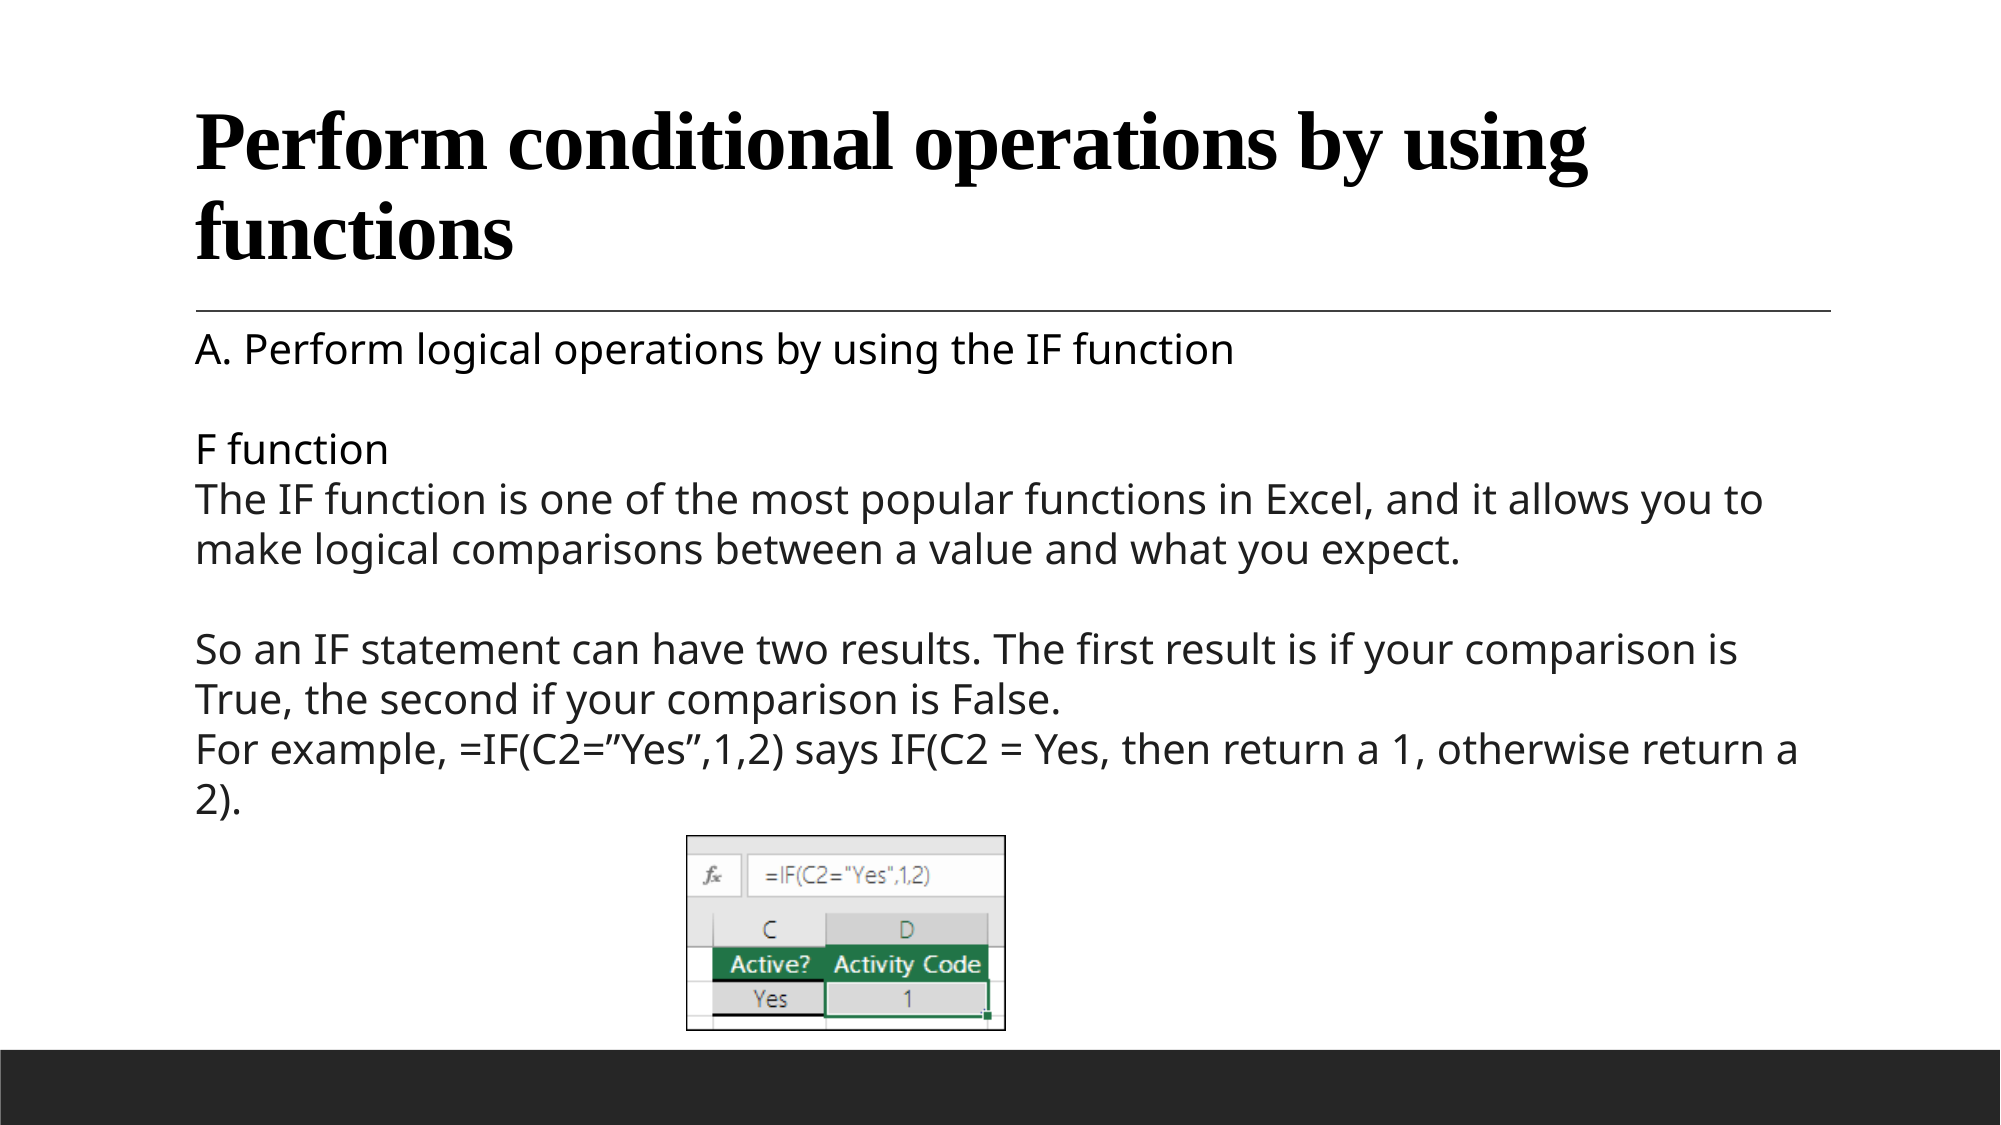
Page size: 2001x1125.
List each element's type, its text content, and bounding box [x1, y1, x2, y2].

title Perform conditional operations by using functions [180, 47, 1830, 285]
text_box A. Perform logical operations by using the IF function F function The IF function is one of the most popular functions in Excel, and it allows you to make logical comparisons between a value and what you expect. So an IF statement can have two results. The first result is if your comparison is True, the second if your comparison is False. For example, =IF(C2=”Yes”,1,2) says IF(C2 = Yes, then return a 1, otherwise return a 2). [179, 315, 1830, 931]
picture [685, 834, 1006, 1032]
